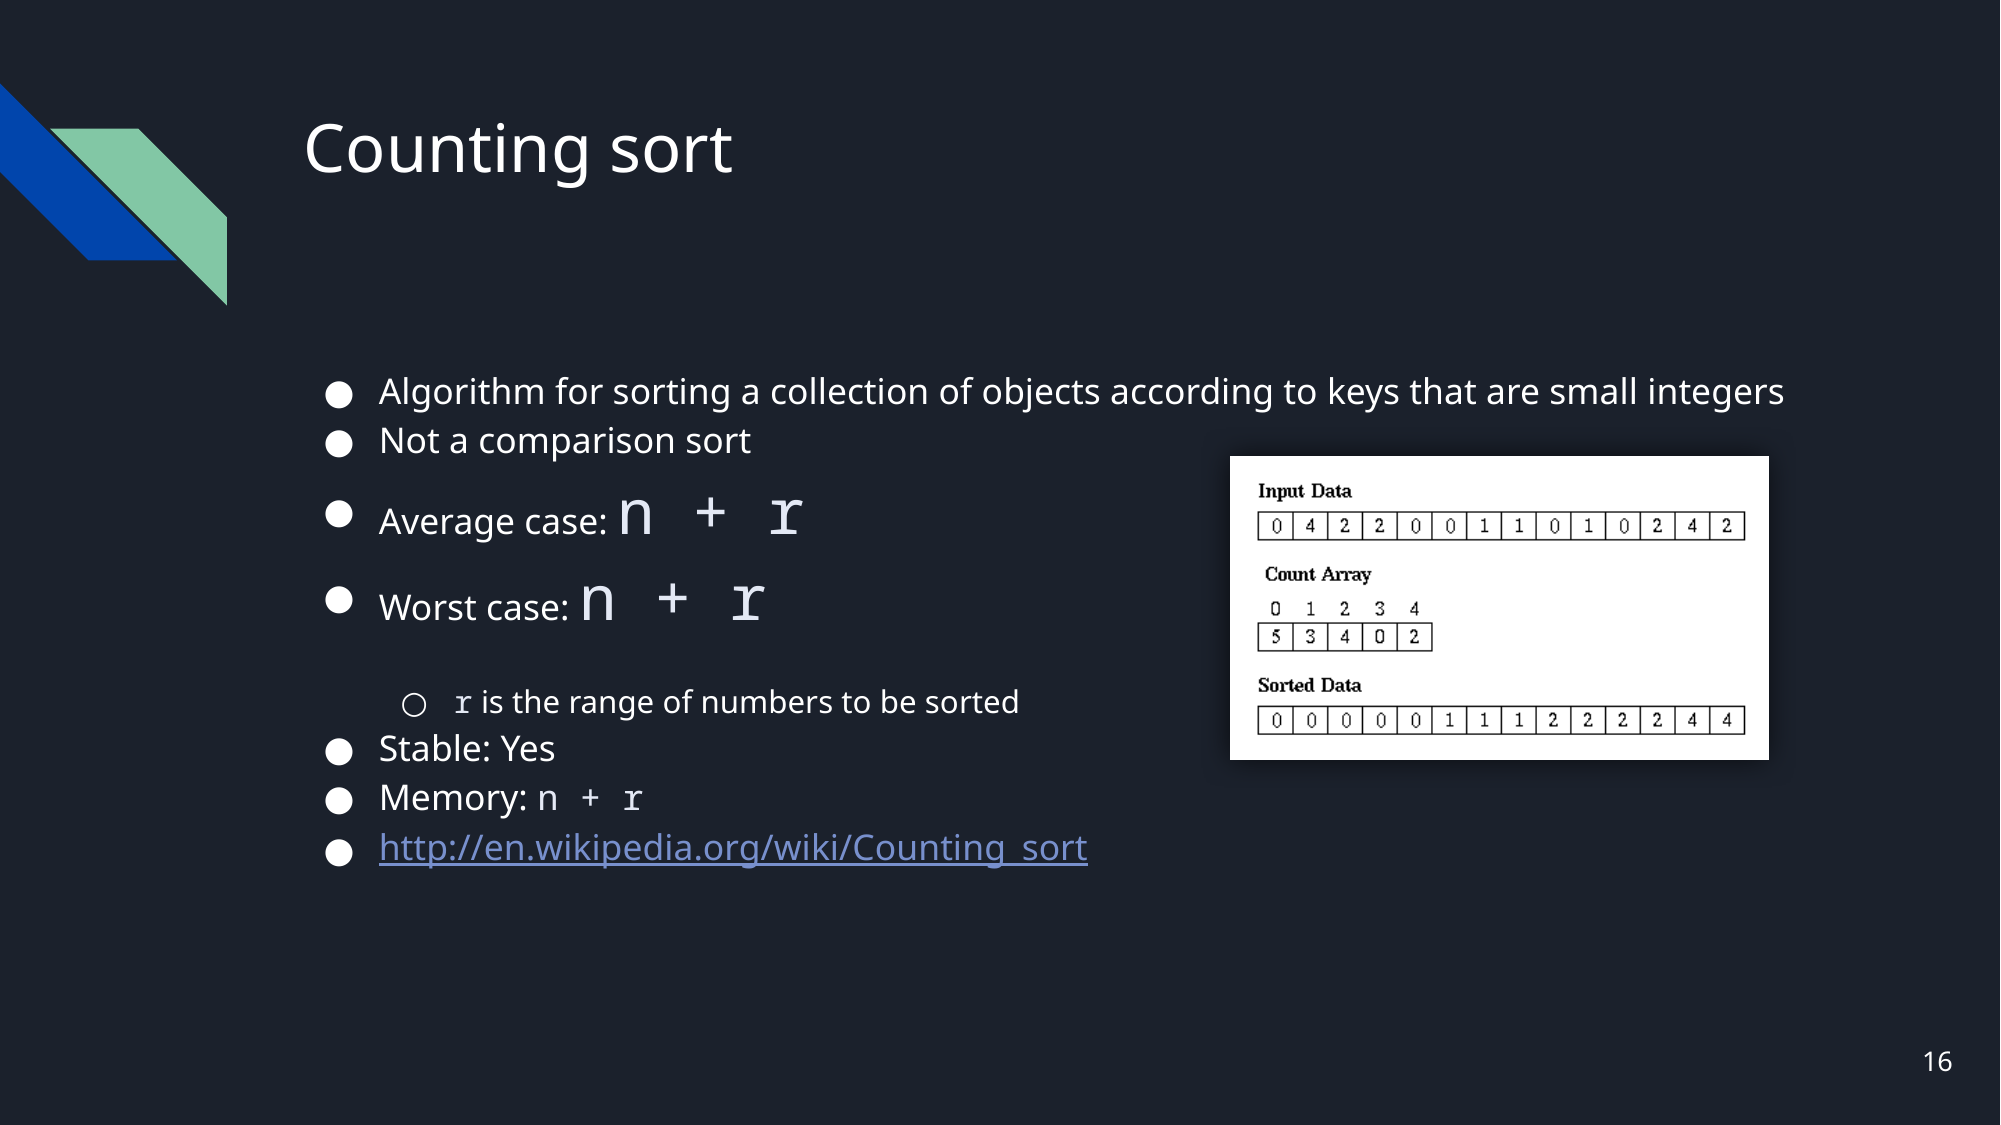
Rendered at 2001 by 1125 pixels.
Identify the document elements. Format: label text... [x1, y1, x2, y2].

slide_number 16 [1853, 1019, 1974, 1106]
picture [1230, 456, 1769, 761]
list Algorithm for sorting a collection of objects according to keys that are small integers Not a comparison sort Average case: n + r Worst case: n + r r is the range of numbers to be sorted Stable: Yes Memory: n + r http://en.wikipedia.org/wiki/Counting_sort [283, 342, 1824, 980]
title Counting sort [283, 86, 1824, 287]
